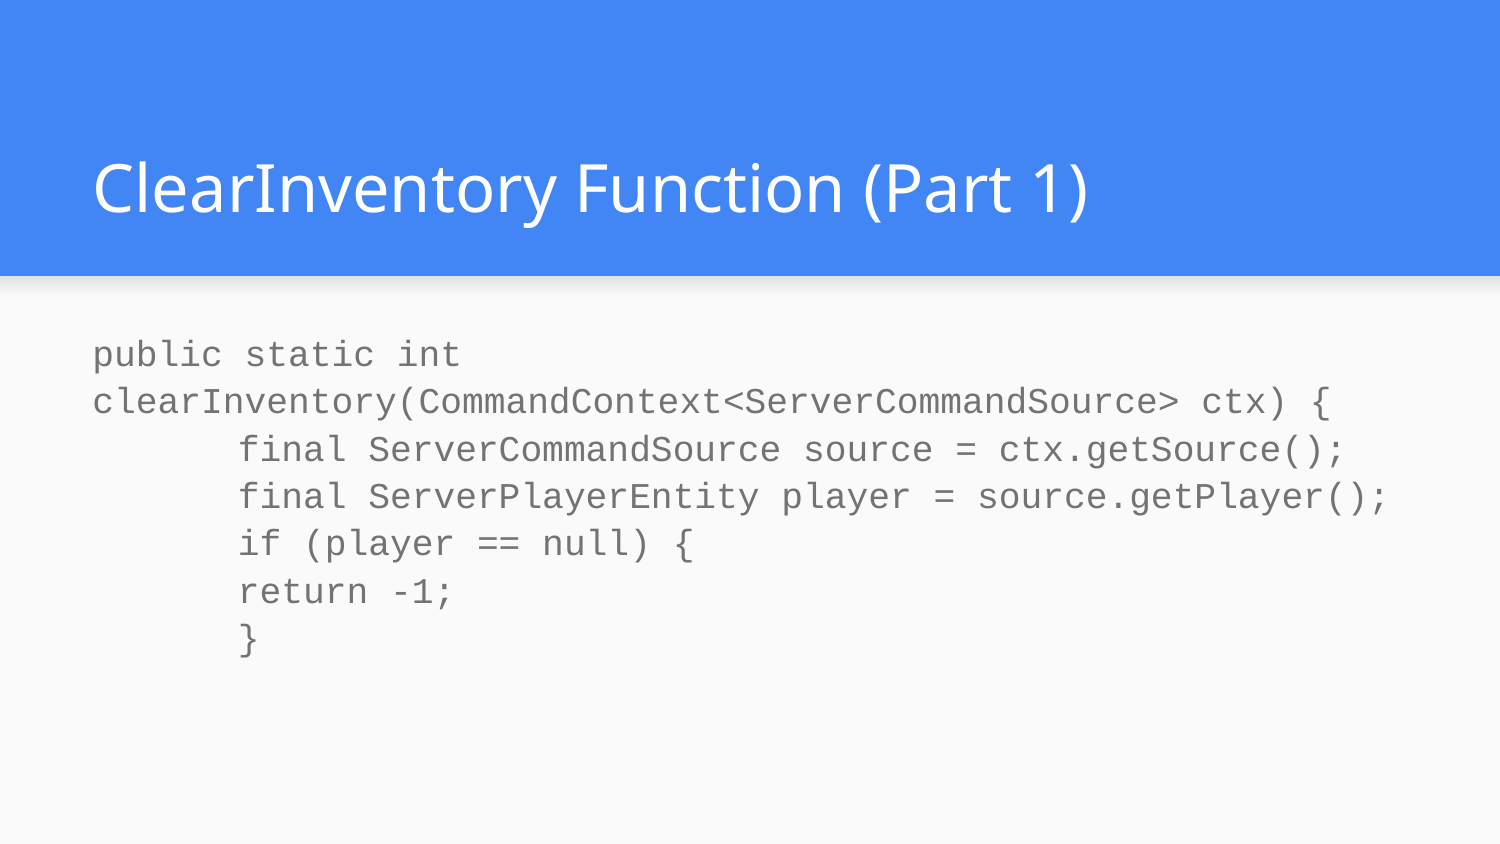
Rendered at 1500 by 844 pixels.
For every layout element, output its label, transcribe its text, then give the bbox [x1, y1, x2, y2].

list public static int clearInventory(CommandContext<ServerCommandSource> ctx) { final ServerCommandSource source = ctx.getSource(); final ServerPlayerEntity player = source.getPlayer(); if (player == null) { return -1; } [77, 314, 1427, 760]
title ClearInventory Function (Part 1) [77, 121, 1427, 248]
